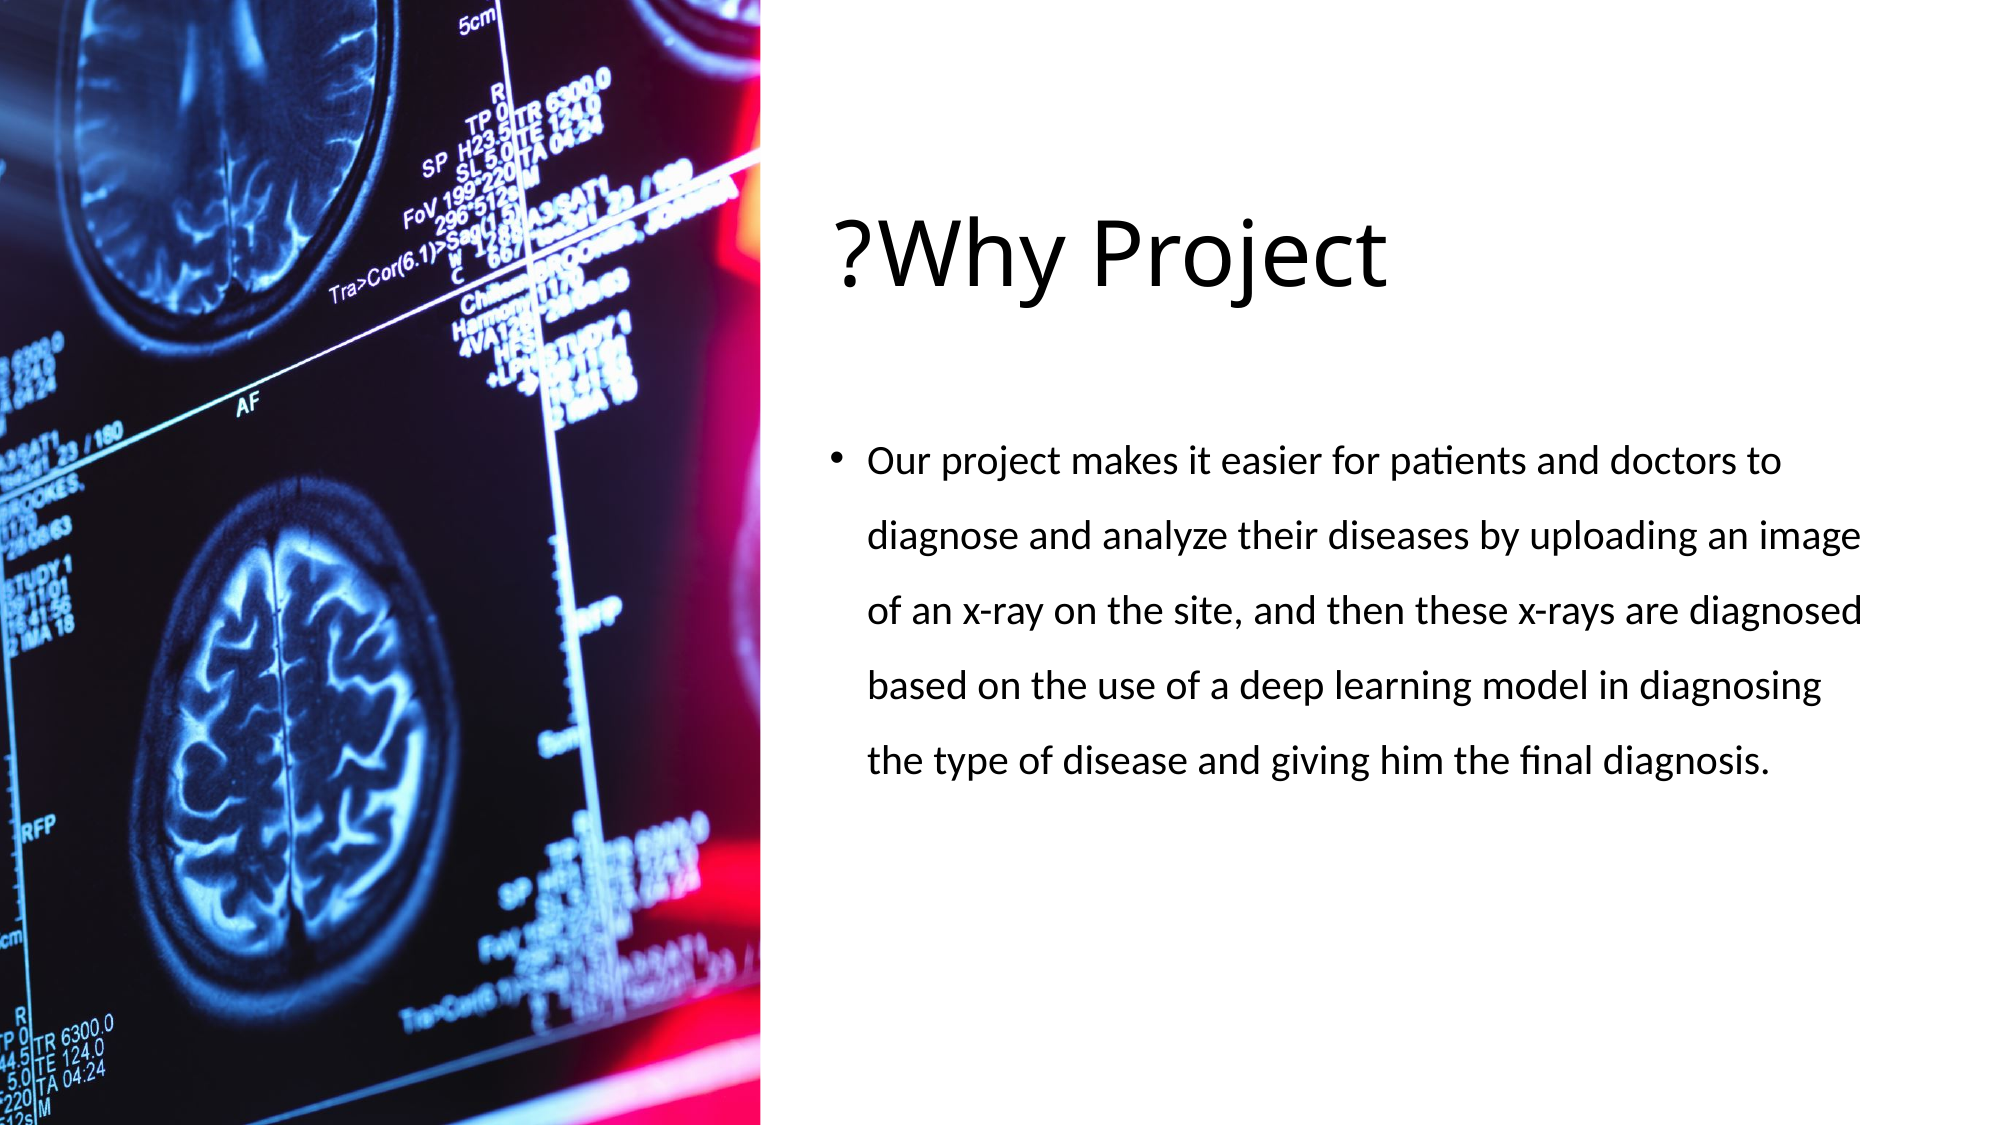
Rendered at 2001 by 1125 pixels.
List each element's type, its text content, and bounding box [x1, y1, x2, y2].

title Why Project? [814, 103, 1895, 315]
list Our project makes it easier for patients and doctors to diagnose and analyze their diseases by uploading an image of an x-ray on the site, and then these x-rays are diagnosed based on the use of a deep learning model in diagnosing the type of disease and giving him the final diagnosis. [814, 399, 1895, 1021]
picture [0, 0, 761, 1125]
